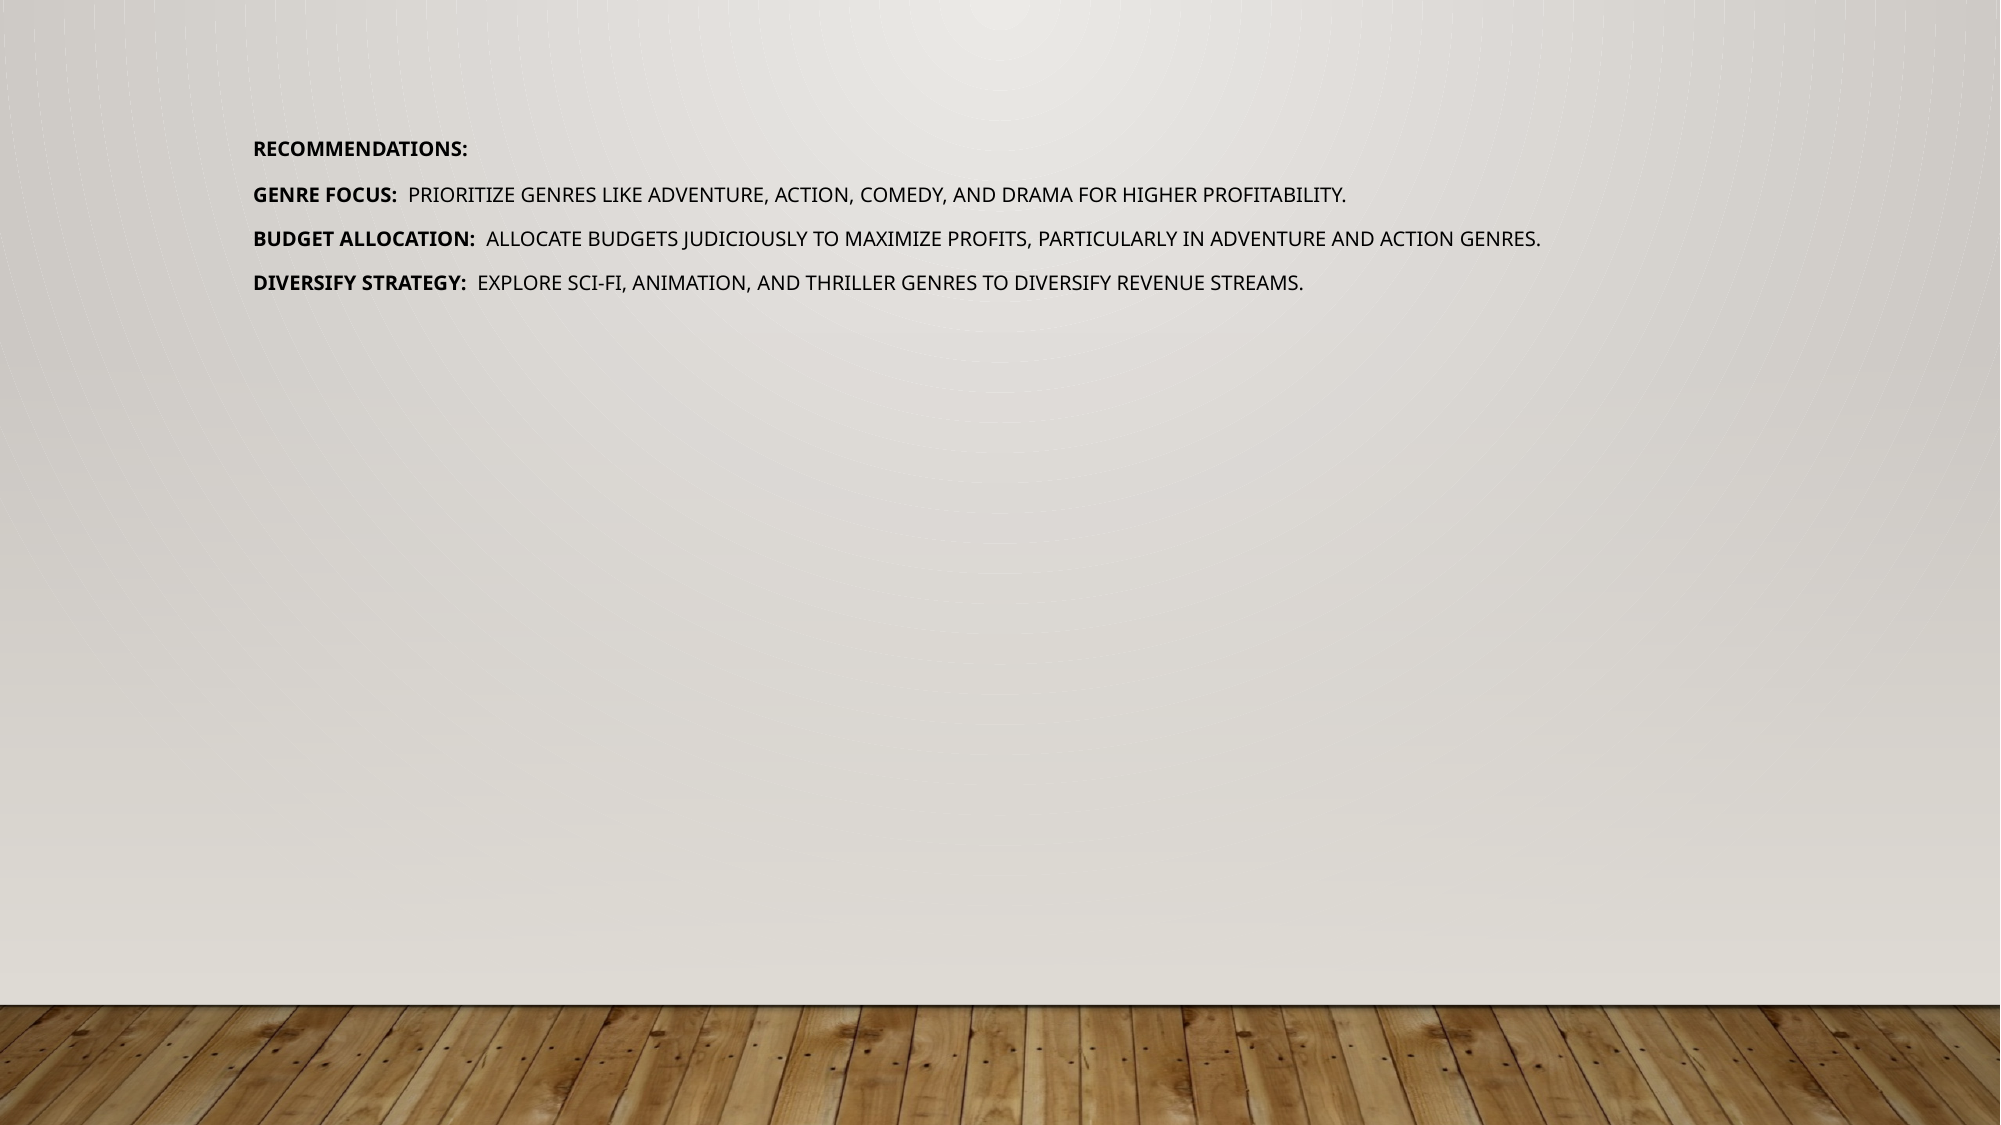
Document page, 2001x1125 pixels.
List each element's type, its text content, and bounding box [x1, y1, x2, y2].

title Recommendations: Genre Focus: Prioritize genres like Adventure, Action, Comedy, and Drama for higher profitability. Budget Allocation: Allocate budgets judiciously to maximize profits, particularly in Adventure and Action genres. Diversify Strategy: Explore Sci-Fi, Animation, and Thriller genres to diversify revenue streams. [238, 131, 1814, 305]
picture [0, 1005, 2000, 1125]
